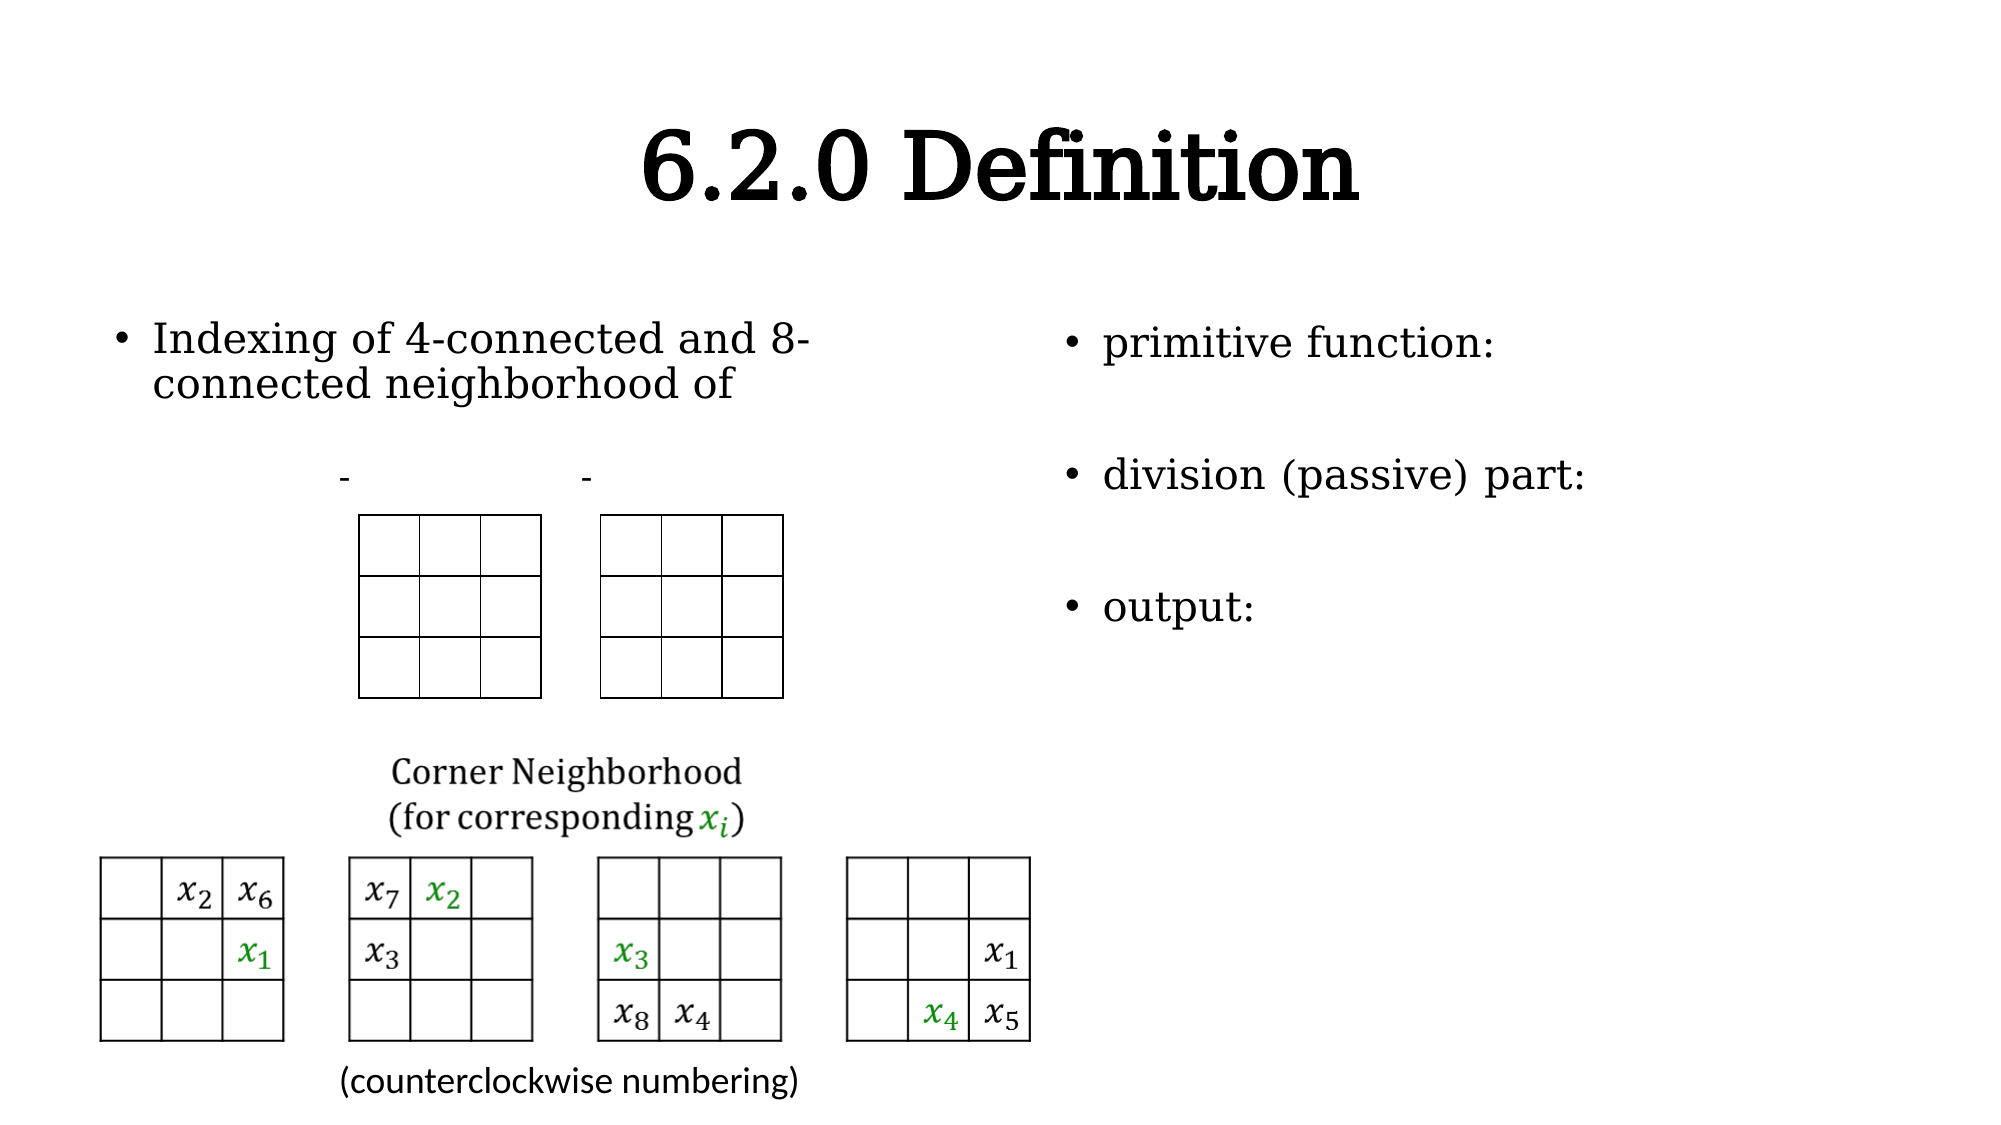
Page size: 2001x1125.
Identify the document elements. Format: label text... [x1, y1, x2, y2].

title 6.2.0 Definition [137, 59, 1863, 278]
picture [99, 734, 1033, 1043]
text_box (counterclockwise numbering) [324, 1048, 851, 1109]
